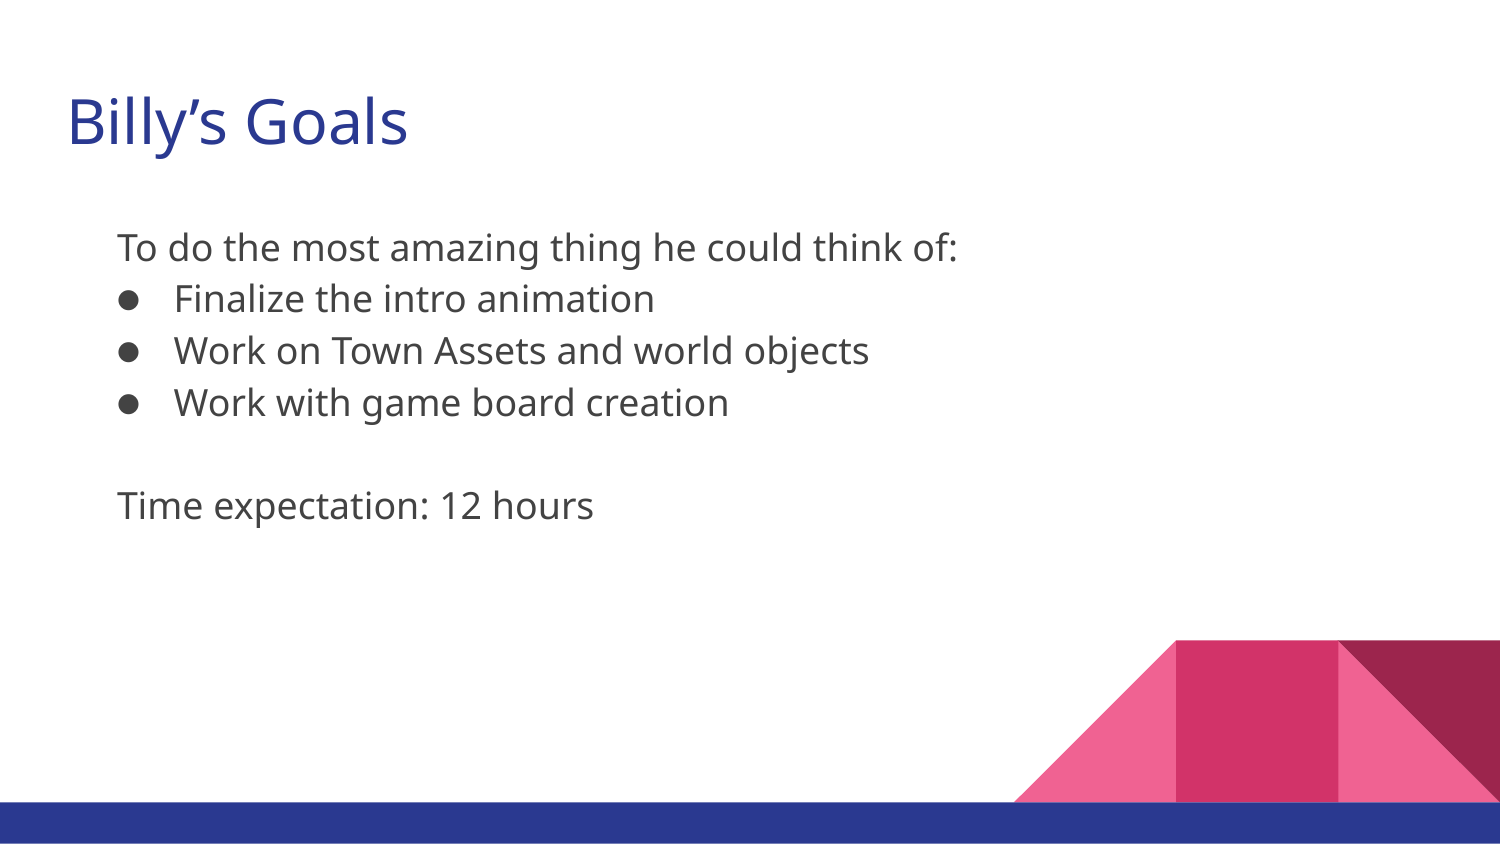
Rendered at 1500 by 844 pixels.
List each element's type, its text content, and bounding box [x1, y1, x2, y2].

list To do the most amazing thing he could think of: Finalize the intro animation Work on Town Assets and world objects Work with game board creation Time expectation: 12 hours [51, 201, 1449, 750]
title Billy’s Goals [51, 67, 1449, 167]
